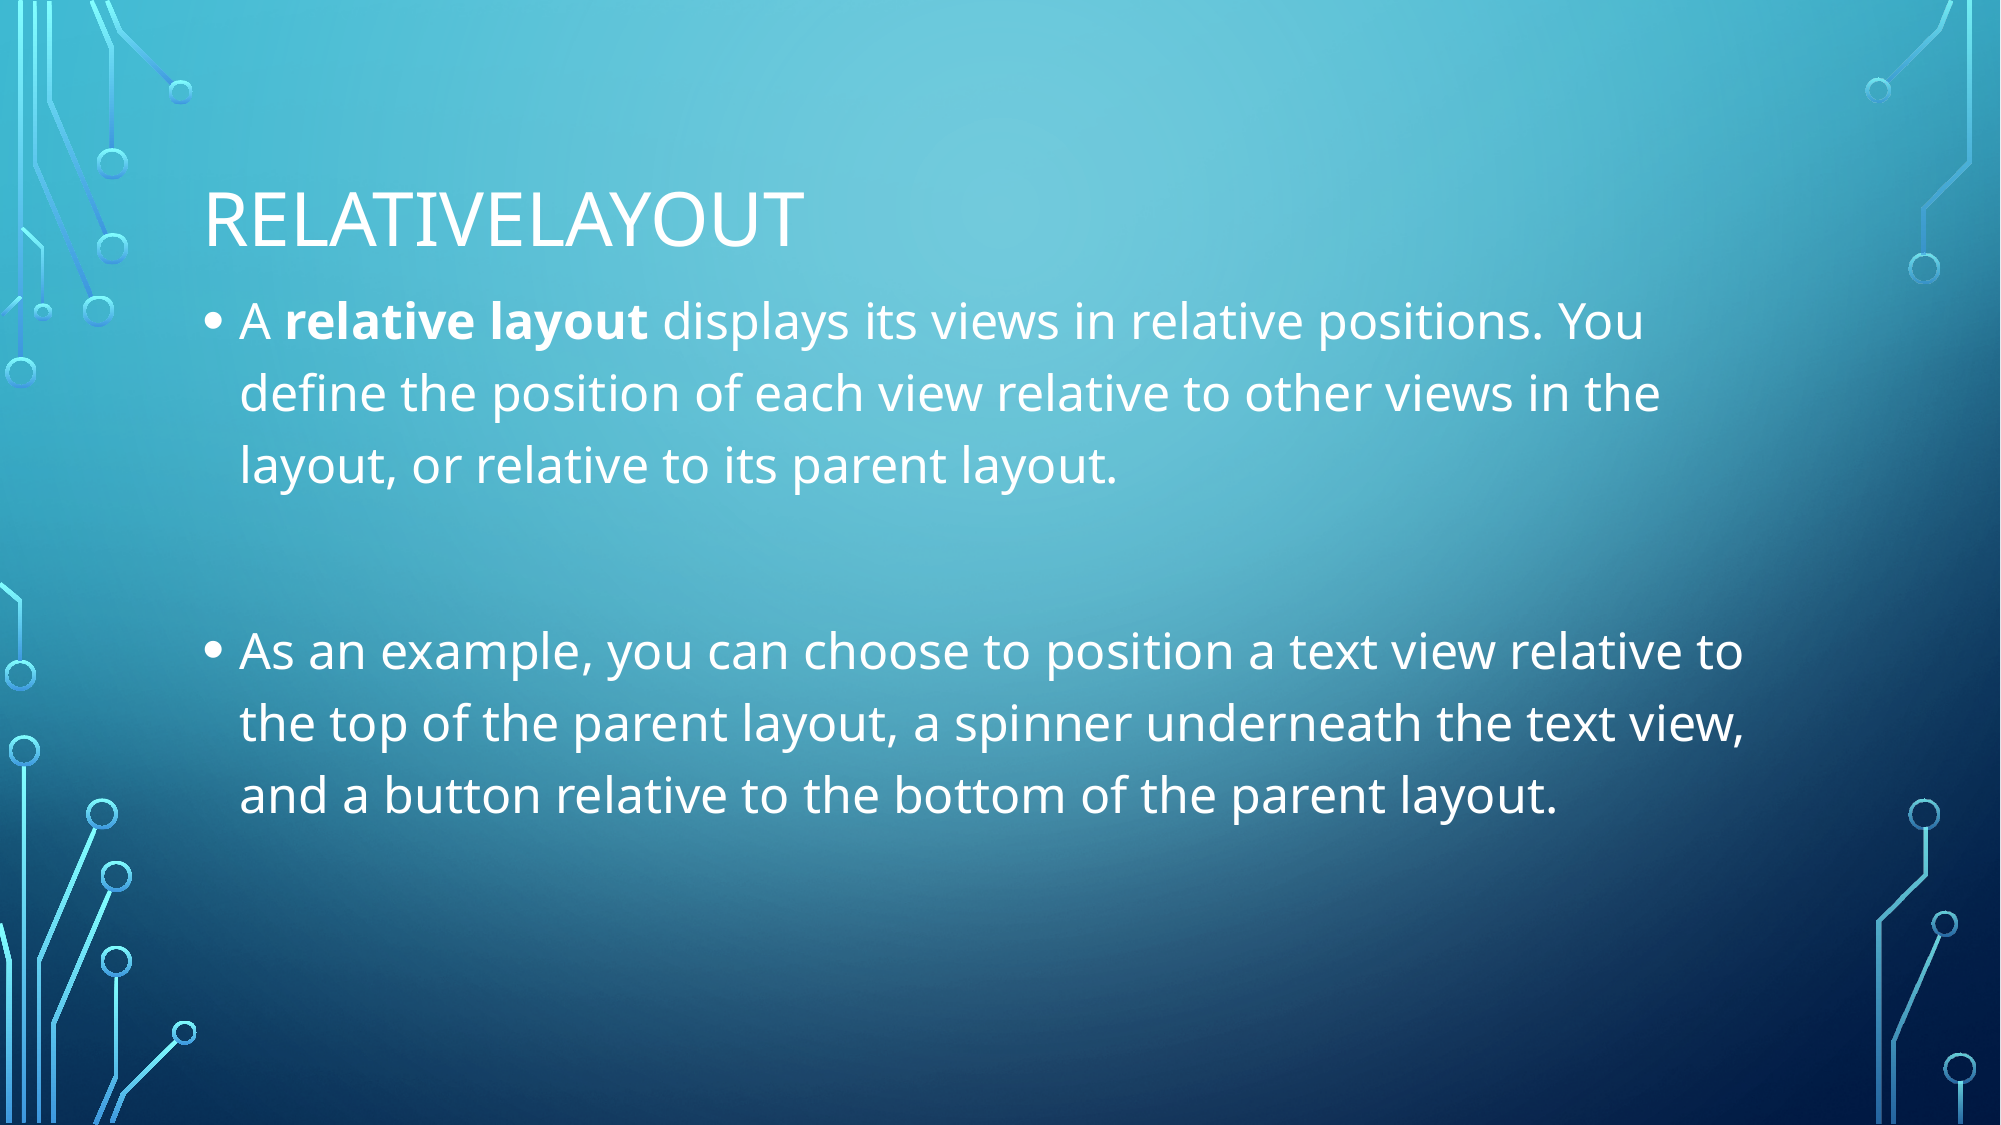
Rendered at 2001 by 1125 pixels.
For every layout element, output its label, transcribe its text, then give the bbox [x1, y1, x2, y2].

list A relative layout displays its views in relative positions. You define the position of each view relative to other views in the layout, or relative to its parent layout. As an example, you can choose to position a text view relative to the top of the parent layout, a spinner underneath the text view, and a button relative to the bottom of the parent layout. [187, 270, 1813, 1076]
title RELativelayout [187, 101, 1813, 270]
